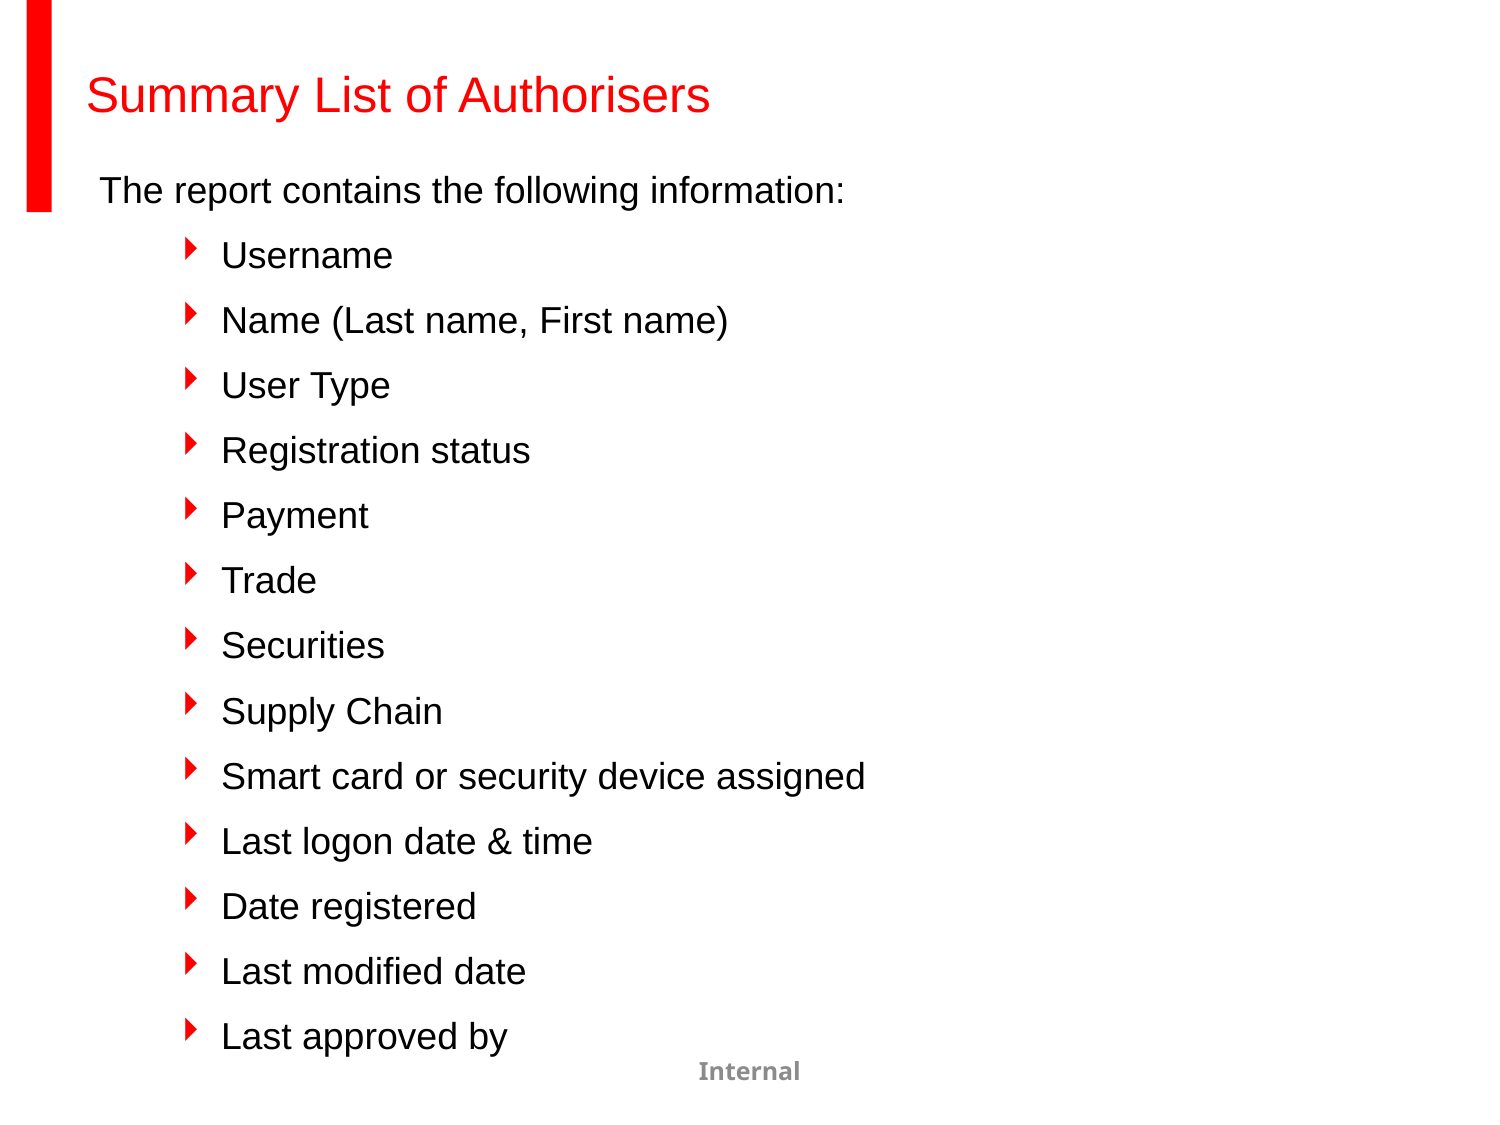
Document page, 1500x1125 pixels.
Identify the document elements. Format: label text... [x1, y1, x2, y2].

title Summary List of Authorisers [70, 34, 1408, 150]
footer Internal [512, 1042, 988, 1103]
list The report contains the following information: Username Name (Last name, First name) User Type Registration status Payment Trade Securities Supply Chain Smart card or security device assigned Last logon date & time Date registered Last modified date Last approved by [84, 158, 1422, 1082]
